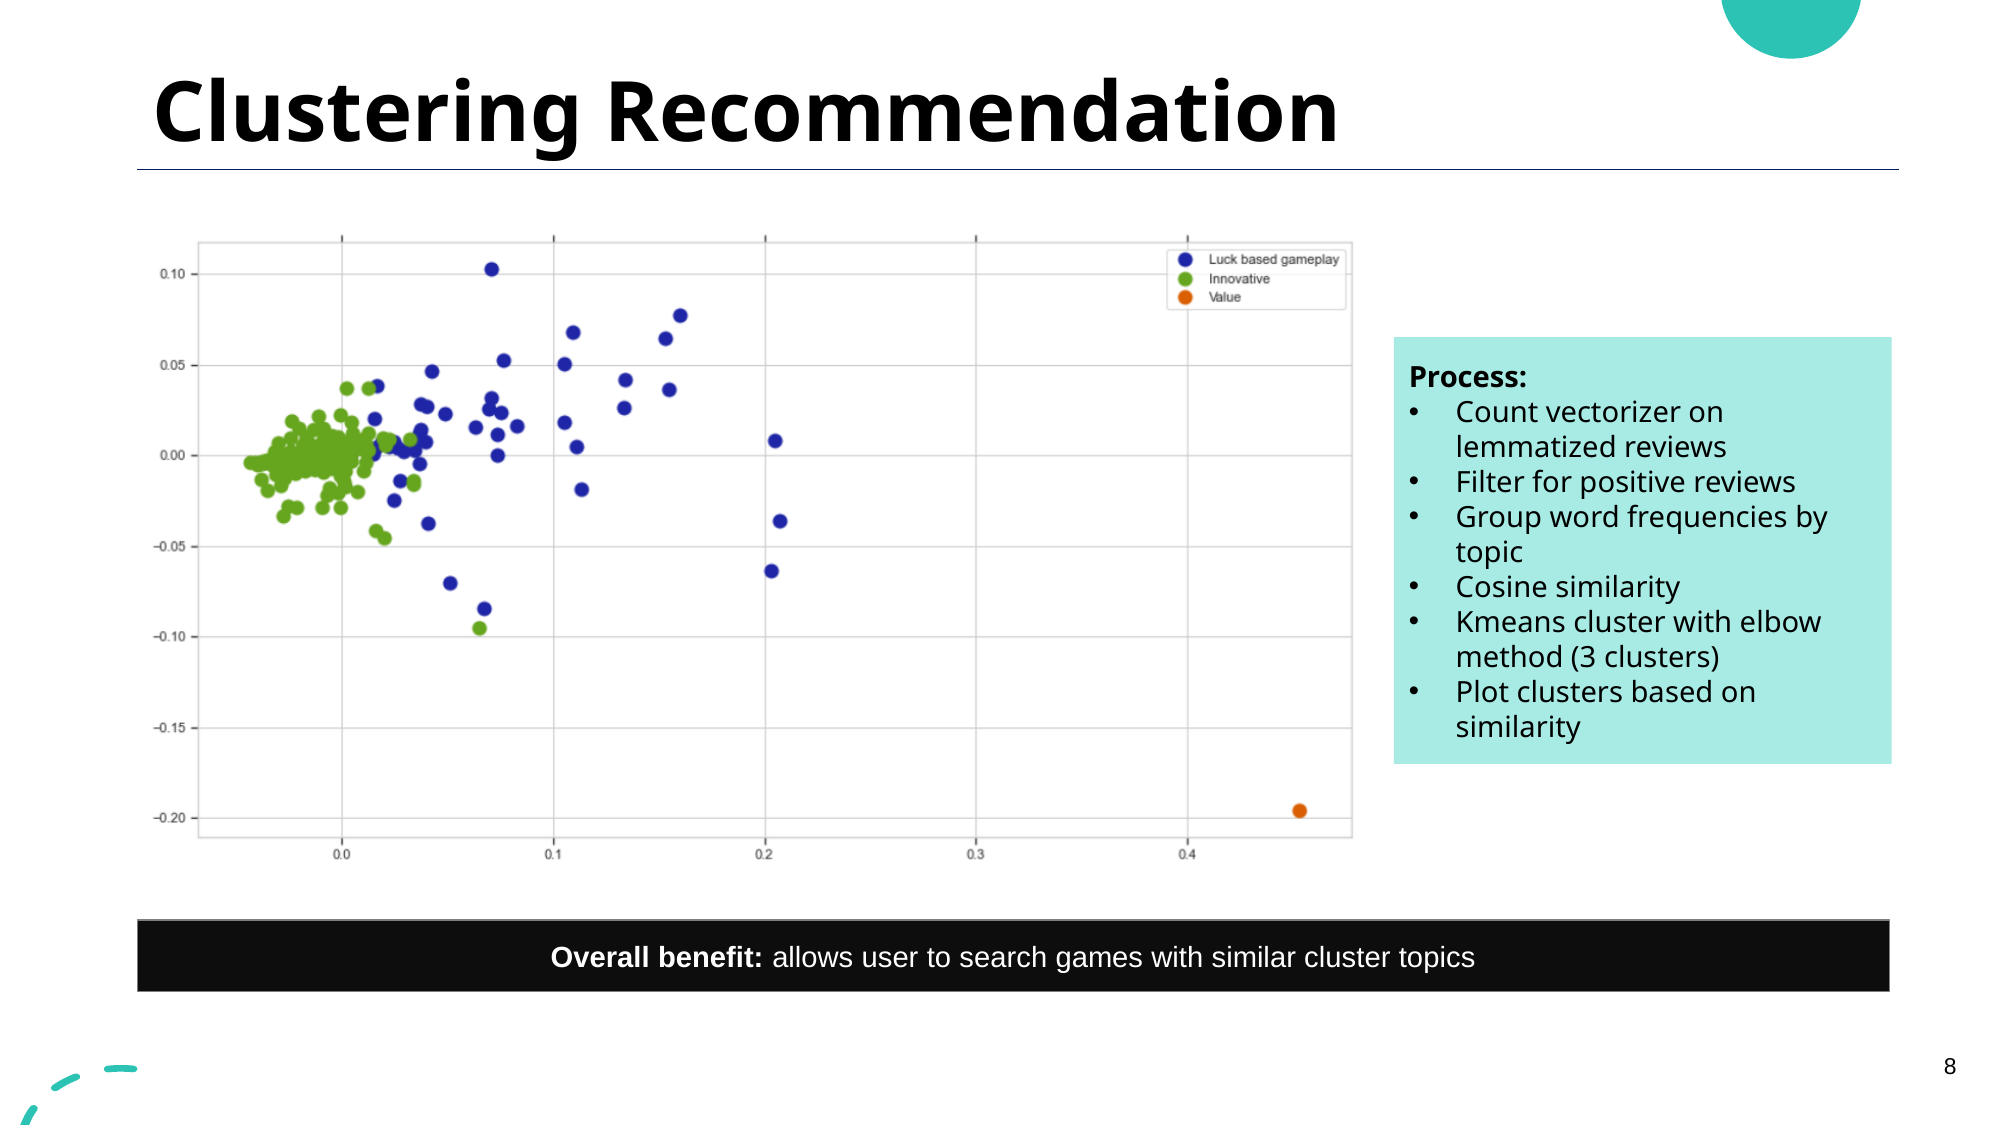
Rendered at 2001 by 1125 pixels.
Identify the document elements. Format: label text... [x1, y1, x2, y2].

picture [137, 215, 1362, 874]
title Clustering Recommendation [137, 59, 1863, 169]
text_box Overall benefit: allows user to search games with similar cluster topics [137, 920, 1890, 992]
text_box Process: Count vectorizer on lemmatized reviews Filter for positive reviews Group word frequencies by topic Cosine similarity Kmeans cluster with elbow method (3 clusters) Plot clusters based on similarity [1393, 337, 1892, 764]
